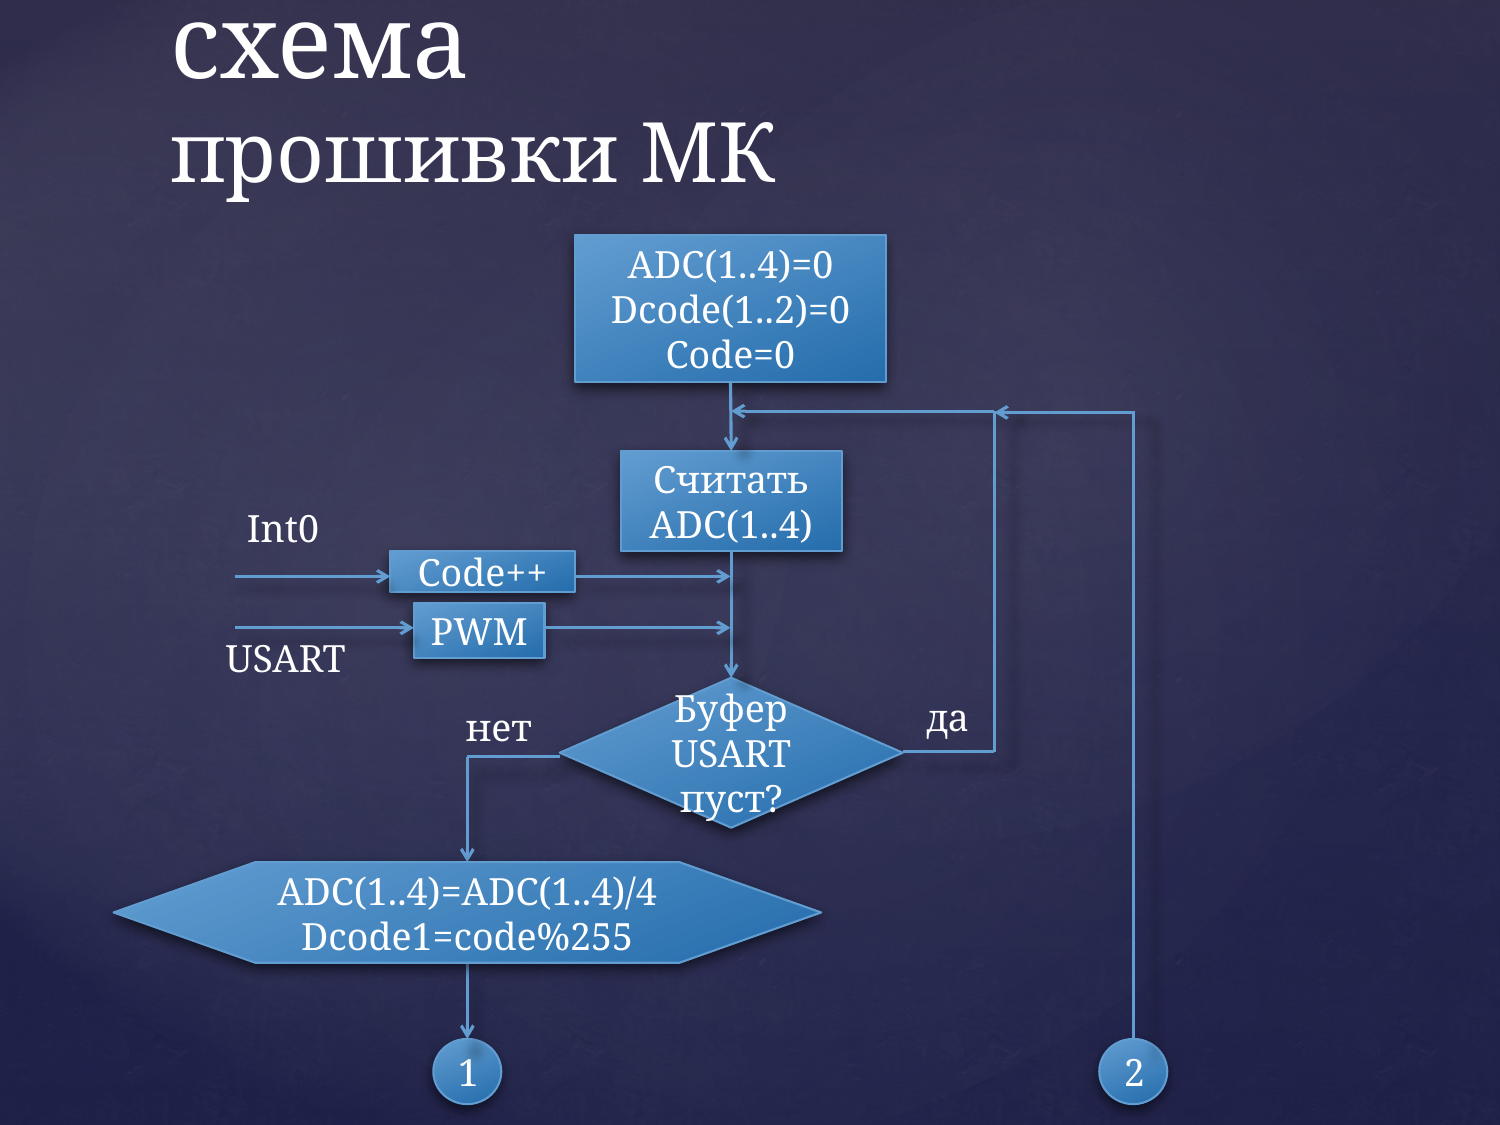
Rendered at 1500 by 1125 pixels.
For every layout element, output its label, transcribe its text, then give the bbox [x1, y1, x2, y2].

text_box PWM [413, 602, 546, 659]
text_box 1 [432, 1039, 503, 1106]
text_box 2 [1098, 1038, 1169, 1106]
text_box Считать ADC(1..4) [620, 450, 843, 552]
text_box Буфер USART пуст? [558, 680, 902, 829]
text_box USART [210, 627, 361, 688]
title Принципиальная схема прошивки МК [155, 2, 1393, 207]
text_box Code++ [389, 550, 576, 593]
text_box Int0 [232, 497, 334, 558]
text_box ADC(1..4)=0 Dcode(1..2)=0 Code=0 [574, 234, 887, 383]
text_box да [911, 686, 984, 747]
text_box нет [450, 696, 547, 757]
text_box ADC(1..4)=ADC(1..4)/4 Dcode1=code%255 [112, 861, 823, 964]
